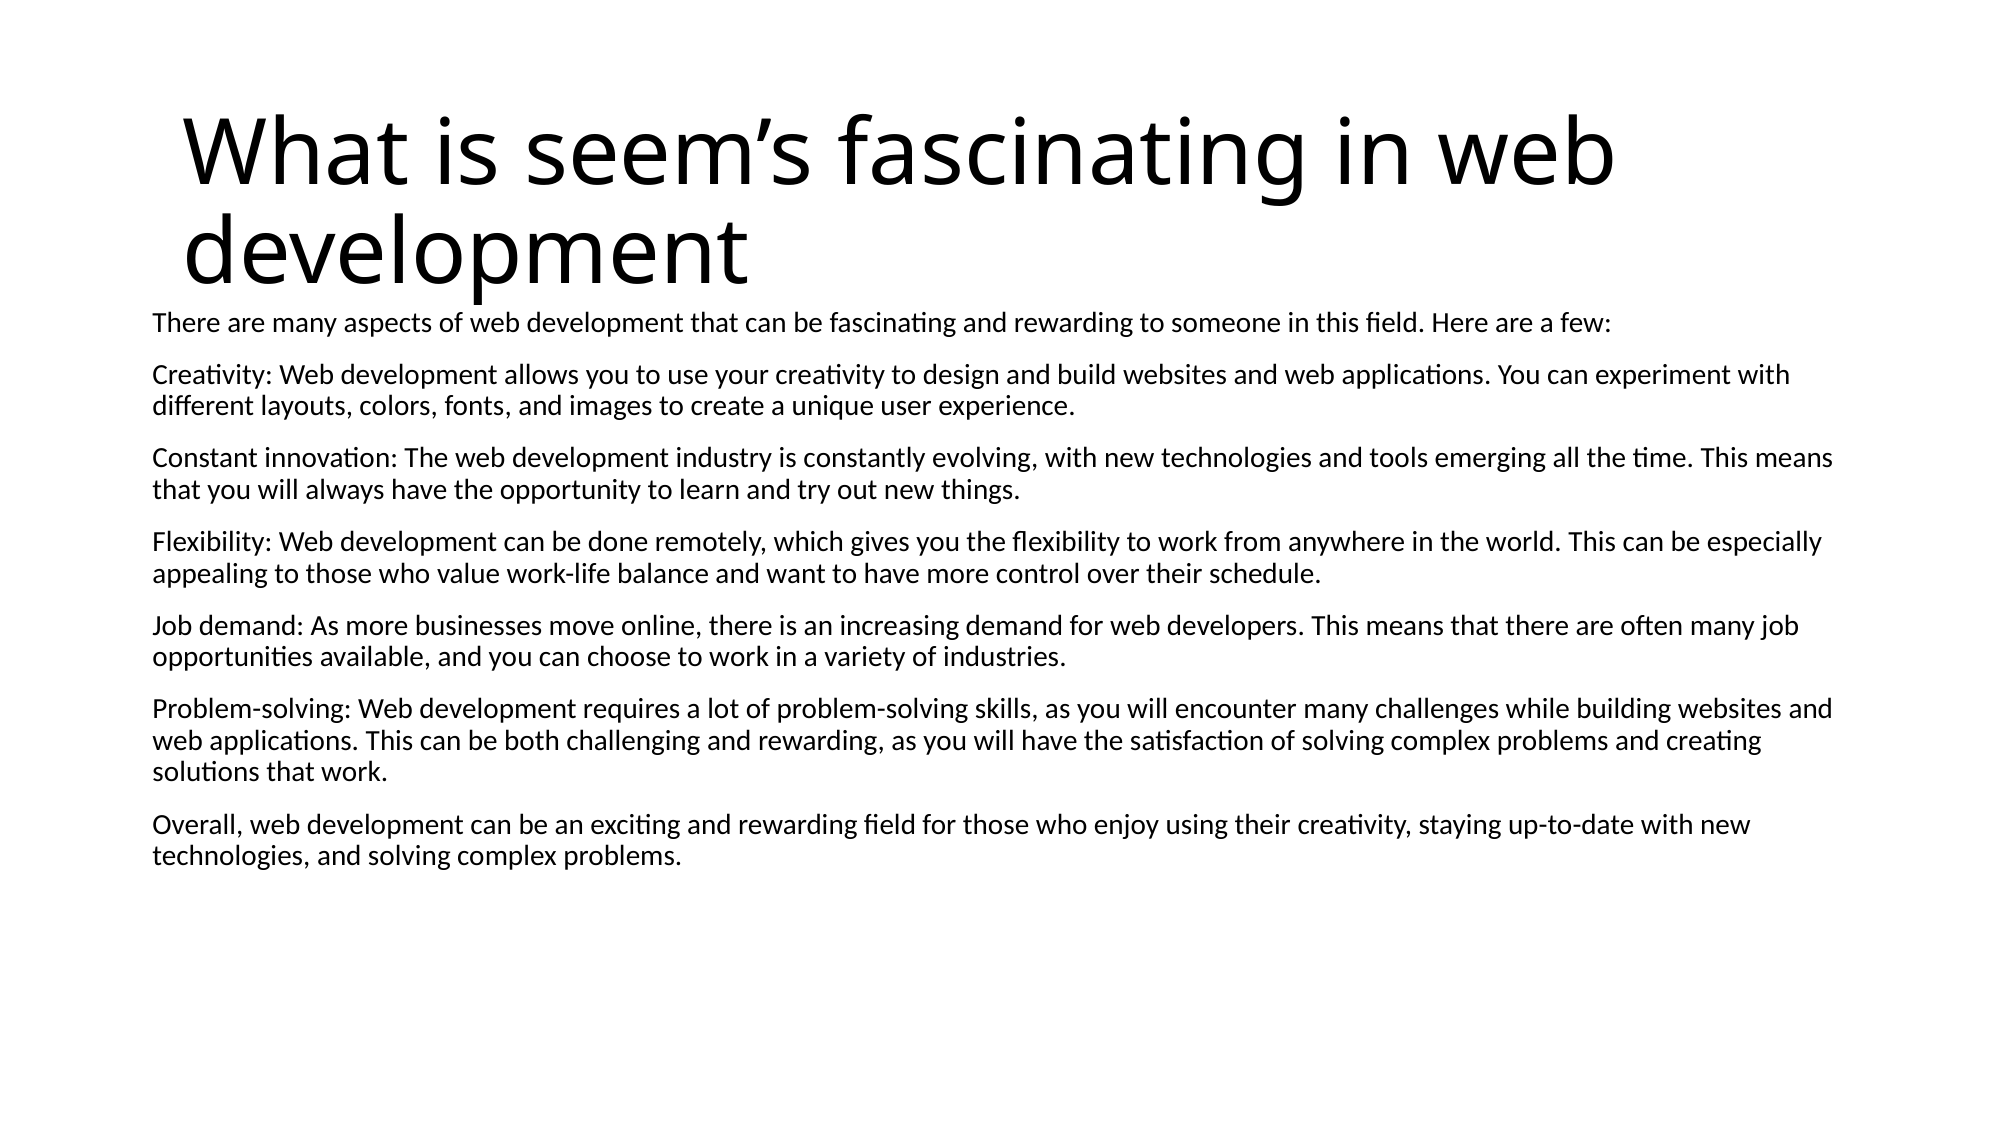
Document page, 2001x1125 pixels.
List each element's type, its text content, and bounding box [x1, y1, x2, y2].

list There are many aspects of web development that can be fascinating and rewarding to someone in this field. Here are a few: Creativity: Web development allows you to use your creativity to design and build websites and web applications. You can experiment with different layouts, colors, fonts, and images to create a unique user experience. Constant innovation: The web development industry is constantly evolving, with new technologies and tools emerging all the time. This means that you will always have the opportunity to learn and try out new things. Flexibility: Web development can be done remotely, which gives you the flexibility to work from anywhere in the world. This can be especially appealing to those who value work-life balance and want to have more control over their schedule. Job demand: As more businesses move online, there is an increasing demand for web developers. This means that there are often many job opportunities available, and you can choose to work in a variety of industries. Problem-solving: Web development requires a lot of problem-solving skills, as you will encounter many challenges while building websites and web applications. This can be both challenging and rewarding, as you will have the satisfaction of solving complex problems and creating solutions that work. Overall, web development can be an exciting and rewarding field for those who enjoy using their creativity, staying up-to-date with new technologies, and solving complex problems. [137, 299, 1863, 1014]
title What is seem’s fascinating in web development [168, 96, 1763, 299]
